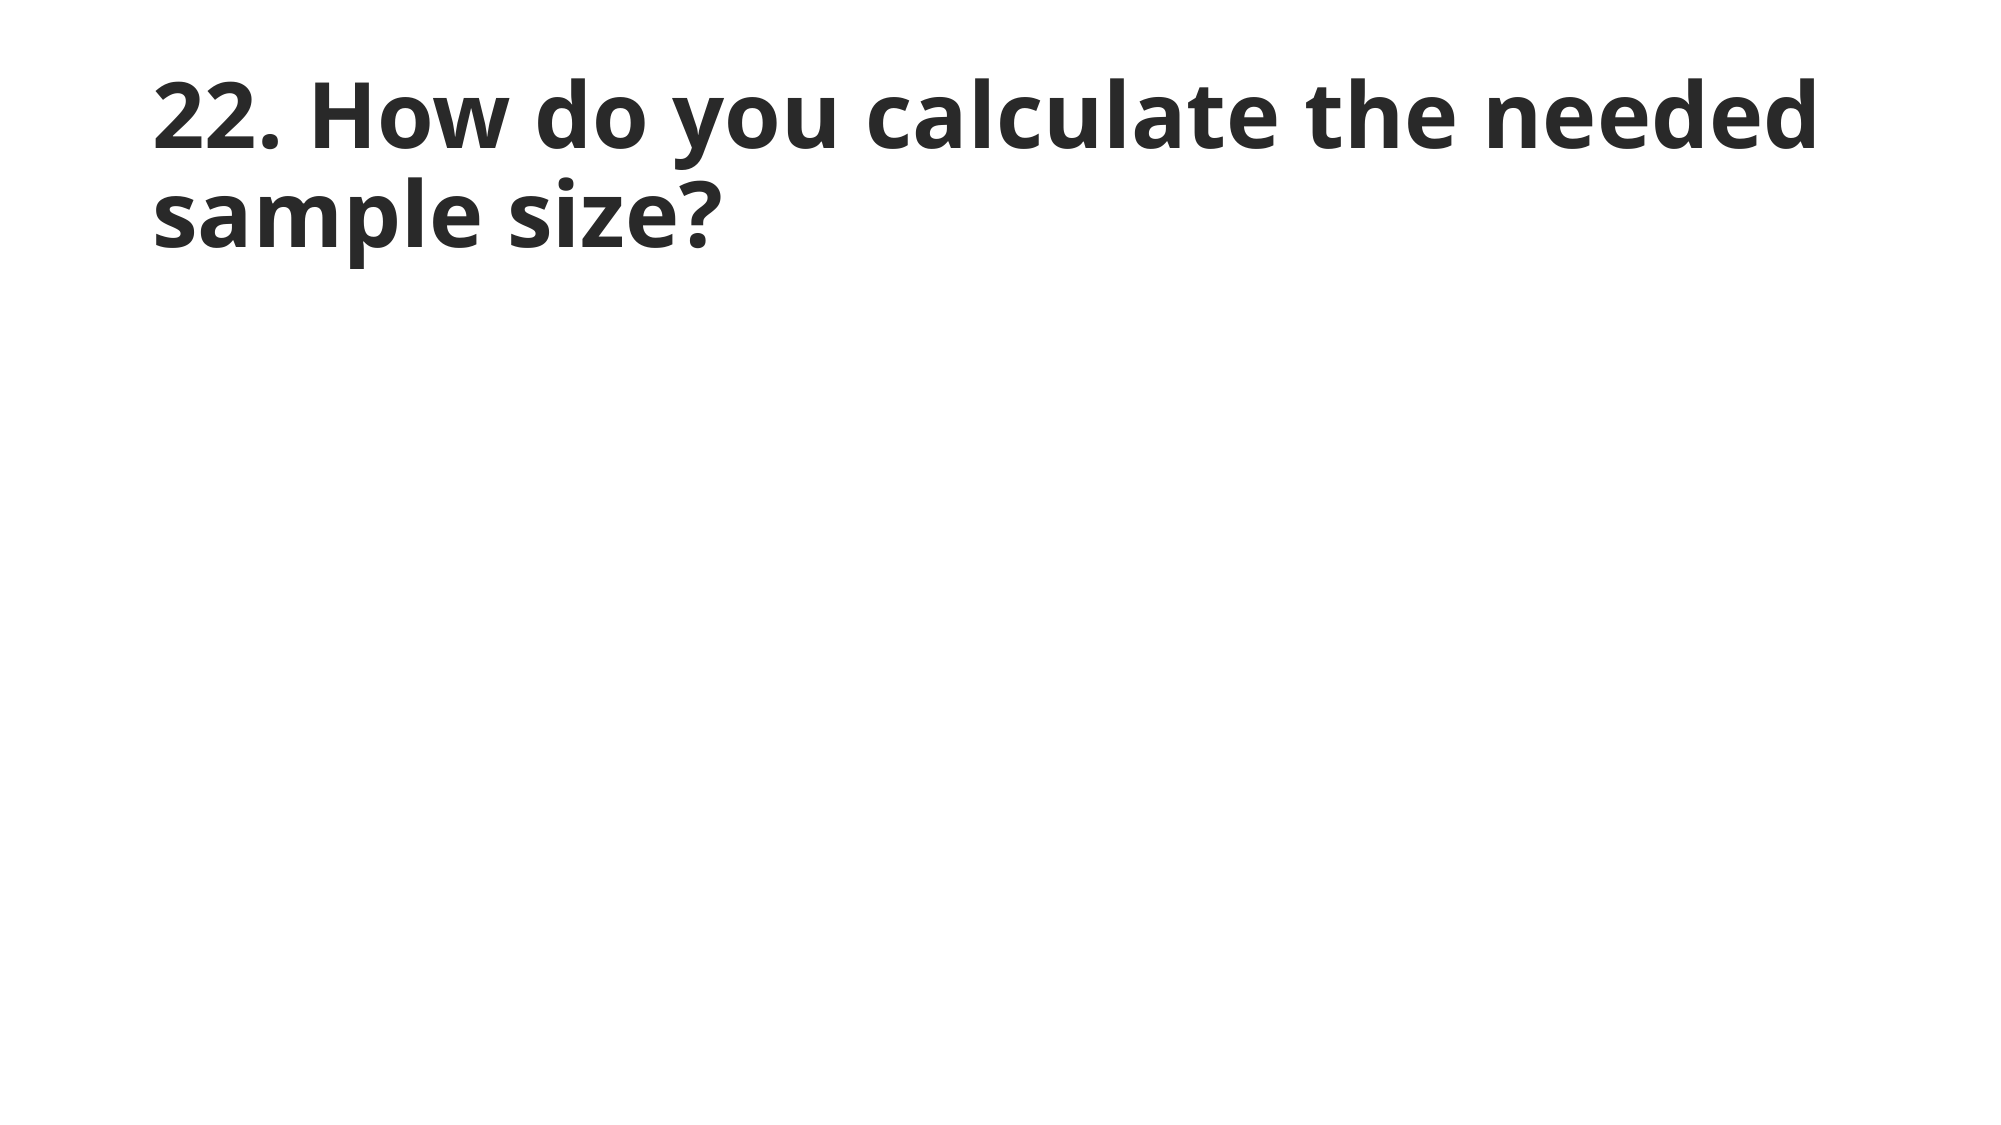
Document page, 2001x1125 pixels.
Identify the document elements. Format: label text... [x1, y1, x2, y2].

title 22. How do you calculate the needed sample size? [137, 59, 1863, 278]
